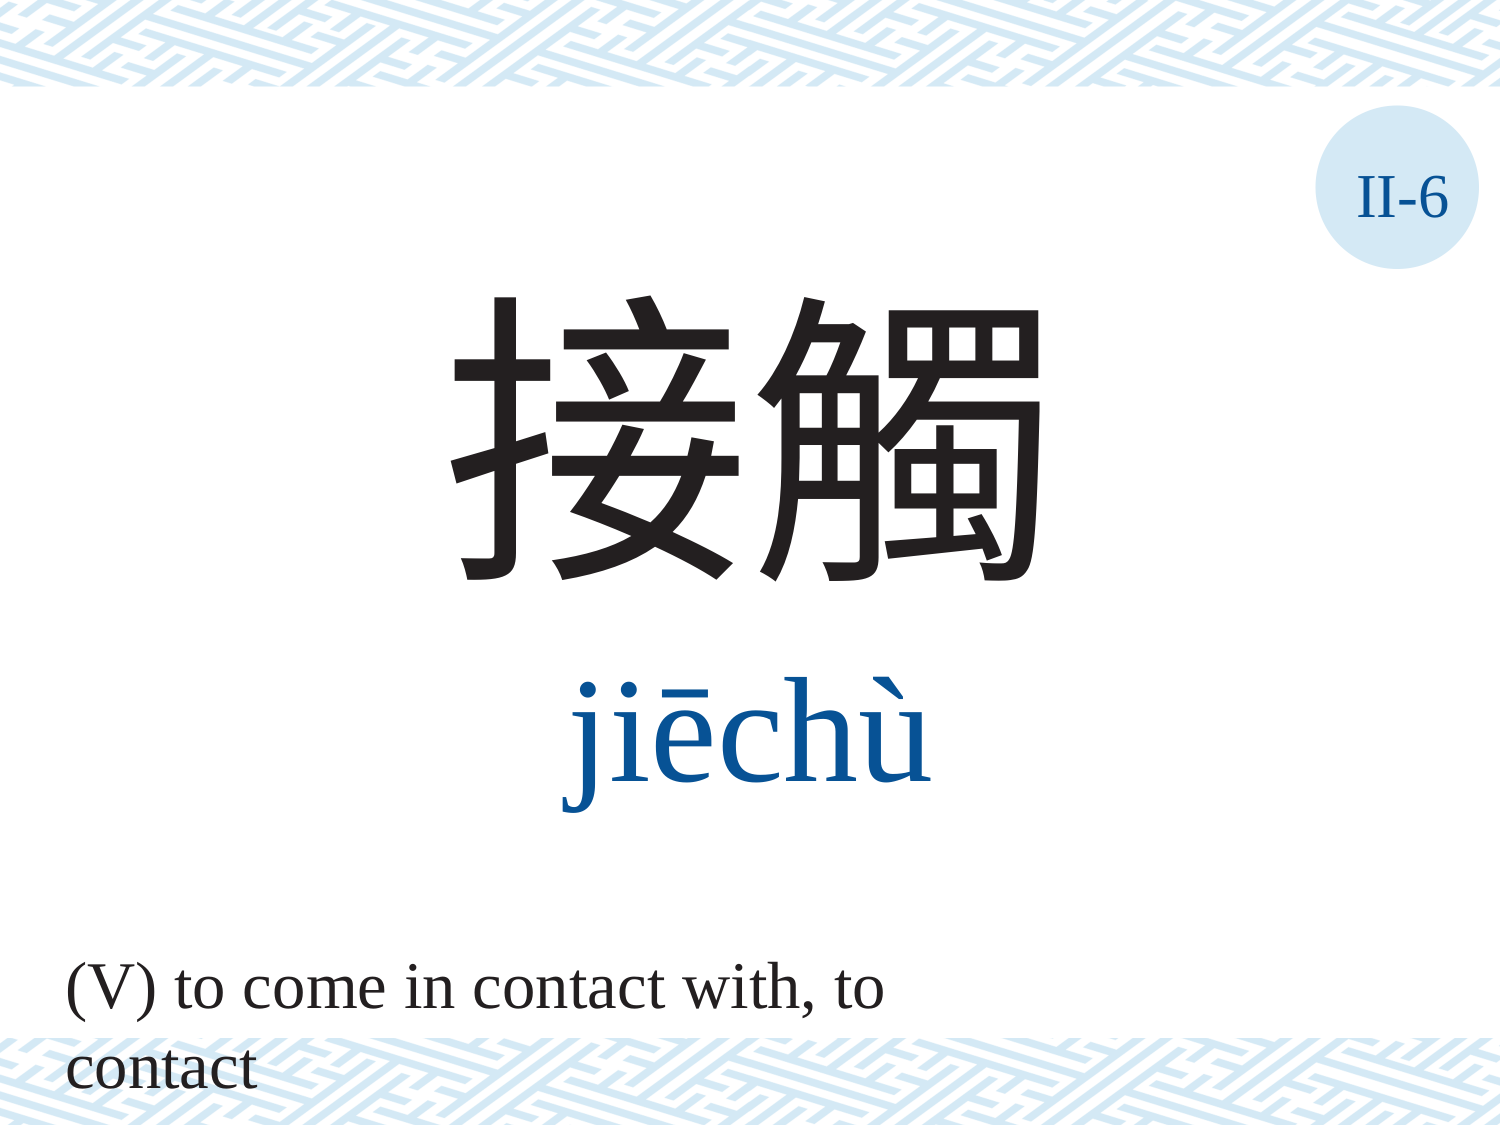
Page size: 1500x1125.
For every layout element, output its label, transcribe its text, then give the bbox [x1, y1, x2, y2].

picture [0, 0, 1500, 1125]
text_box II-6 接觸 jiēchù [439, 154, 1451, 812]
text_box (V) to come in contact with, to contact [62, 942, 1097, 1103]
